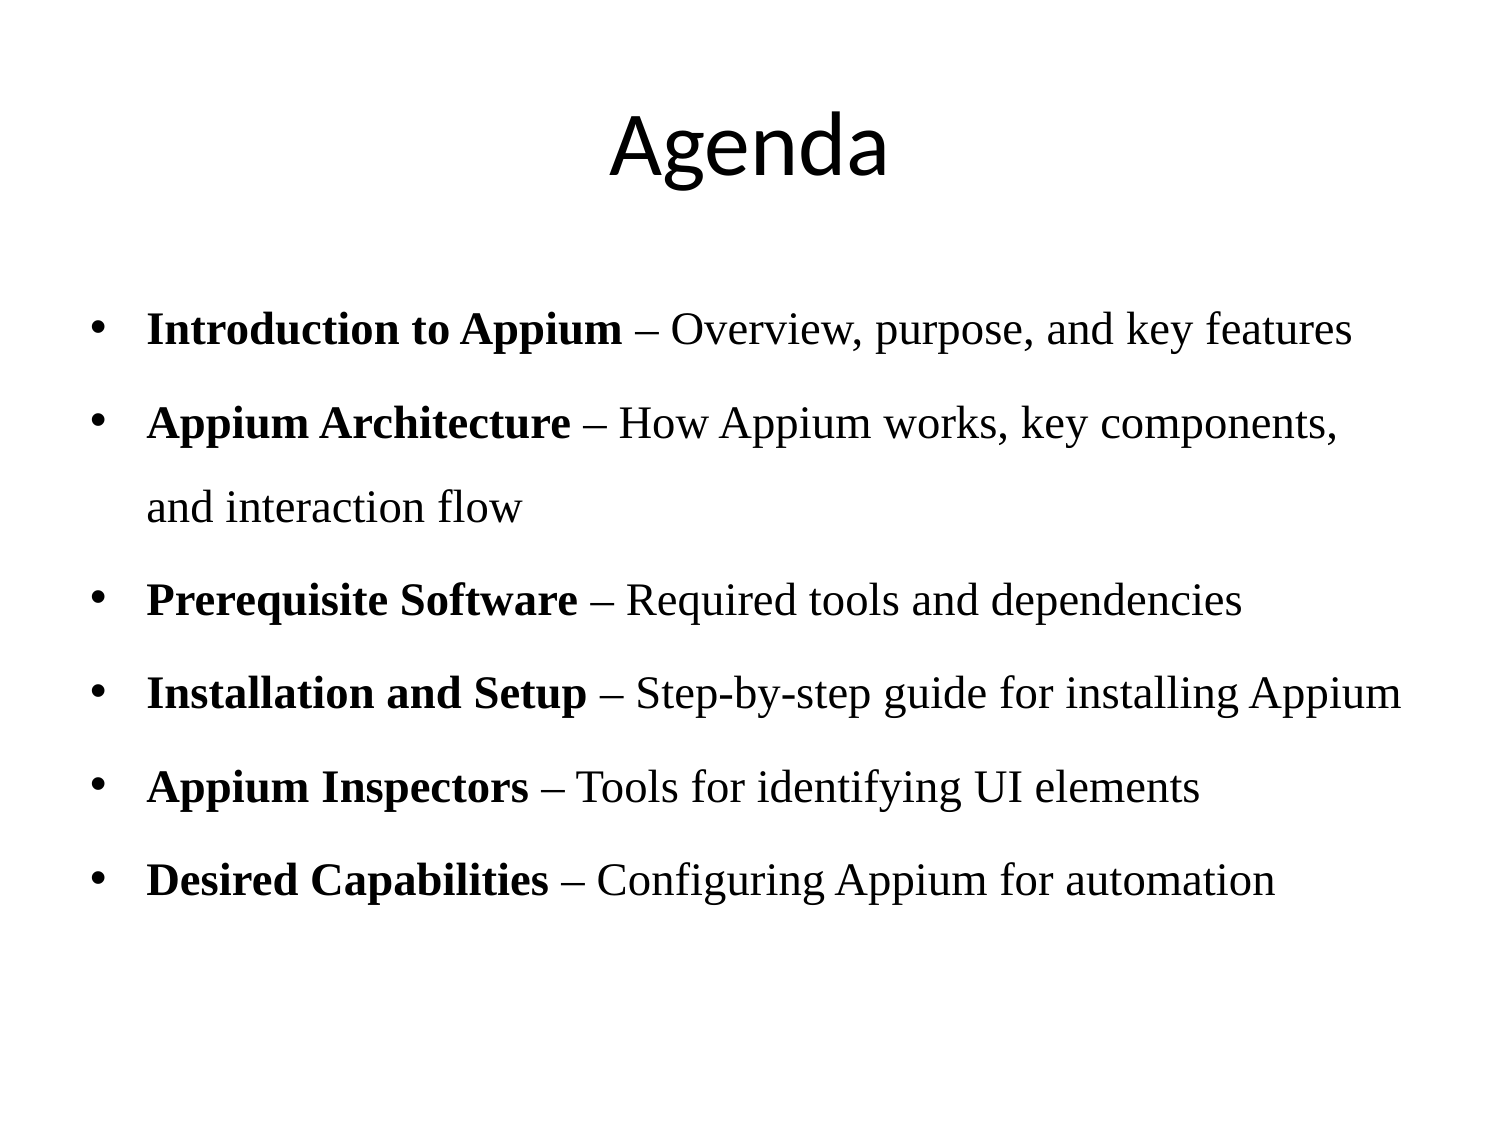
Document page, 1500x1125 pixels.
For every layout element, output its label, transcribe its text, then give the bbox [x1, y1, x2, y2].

title Agenda [75, 45, 1425, 233]
list Introduction to Appium – Overview, purpose, and key features Appium Architecture – How Appium works, key components, and interaction flow Prerequisite Software – Required tools and dependencies Installation and Setup – Step-by-step guide for installing Appium Appium Inspectors – Tools for identifying UI elements Desired Capabilities – Configuring Appium for automation [75, 262, 1425, 1005]
